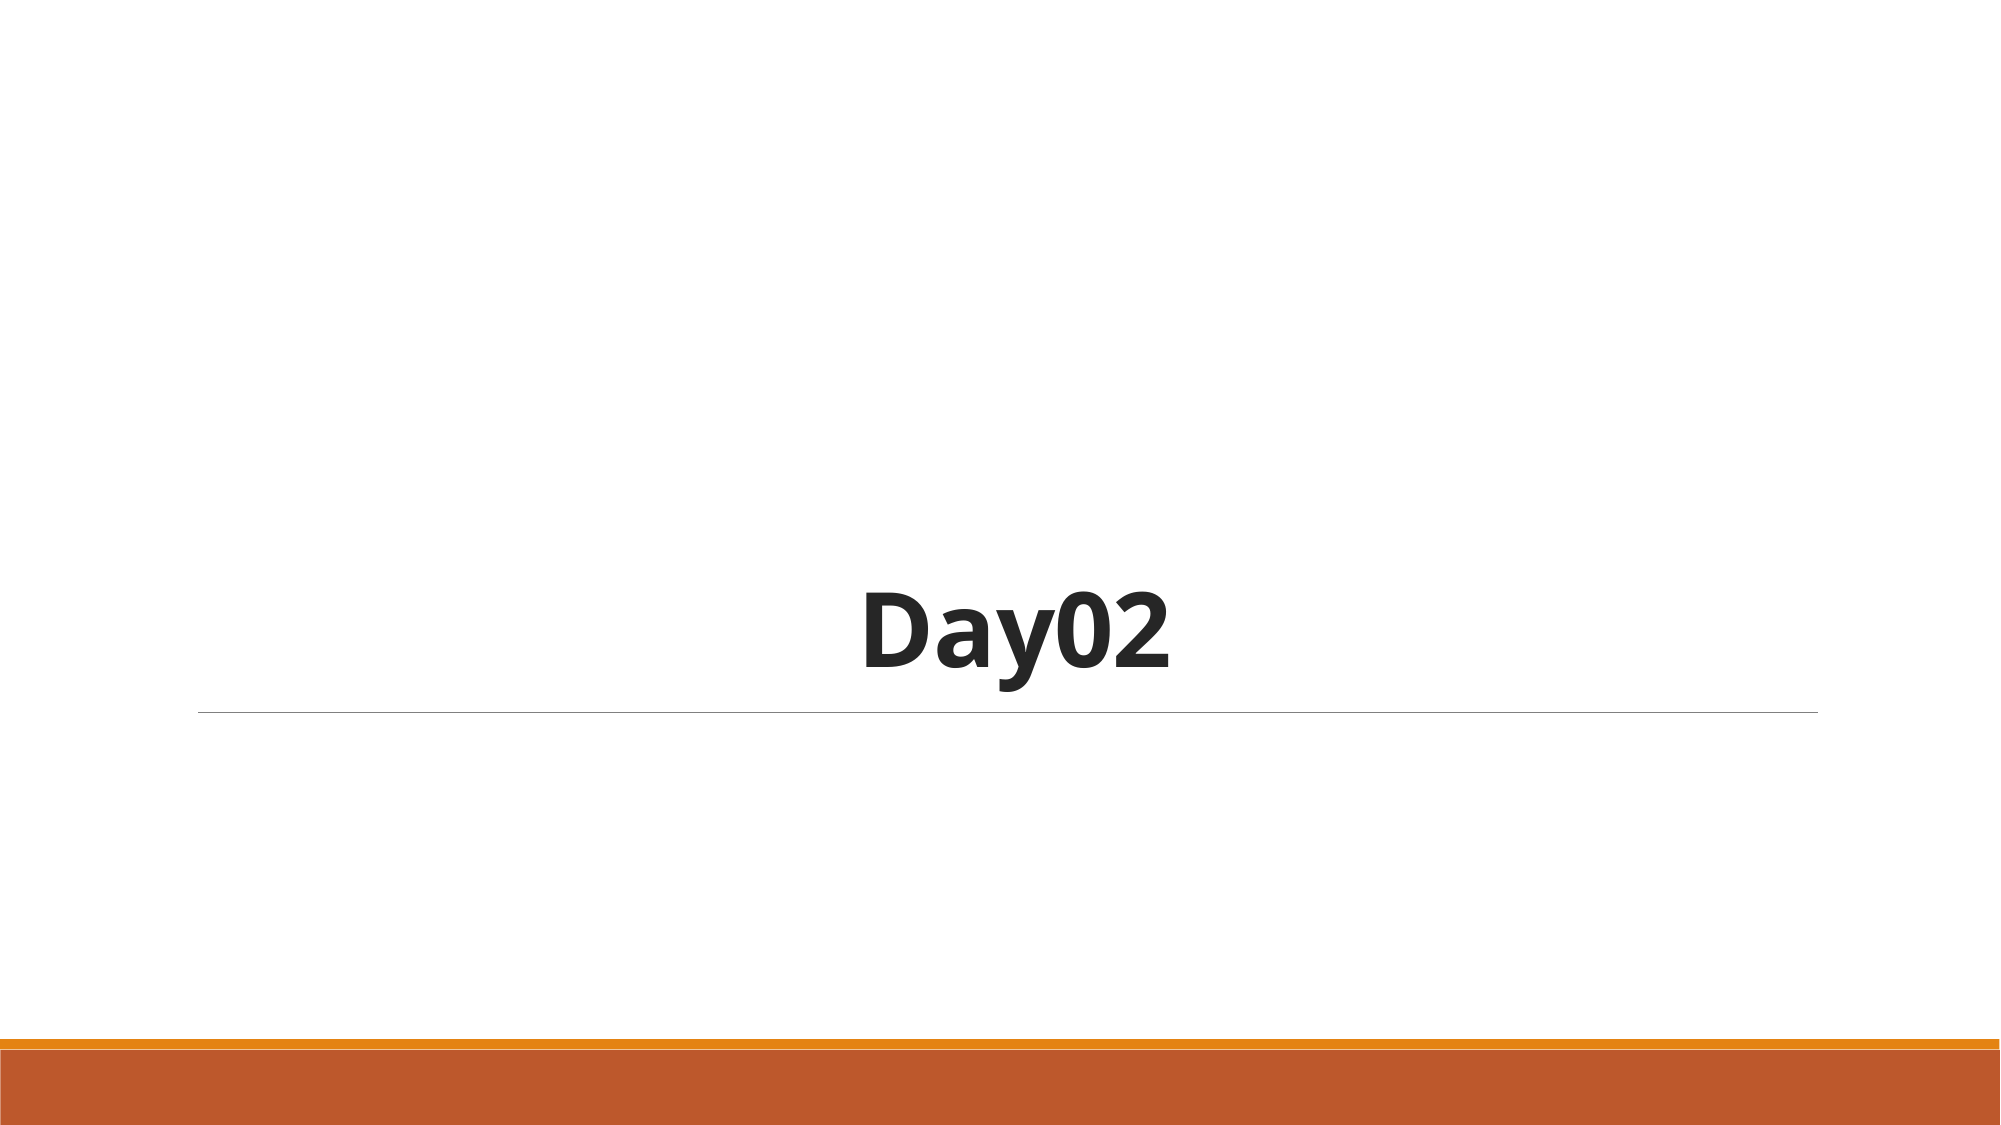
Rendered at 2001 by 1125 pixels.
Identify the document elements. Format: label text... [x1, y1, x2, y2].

title Day02 [180, 124, 1830, 710]
